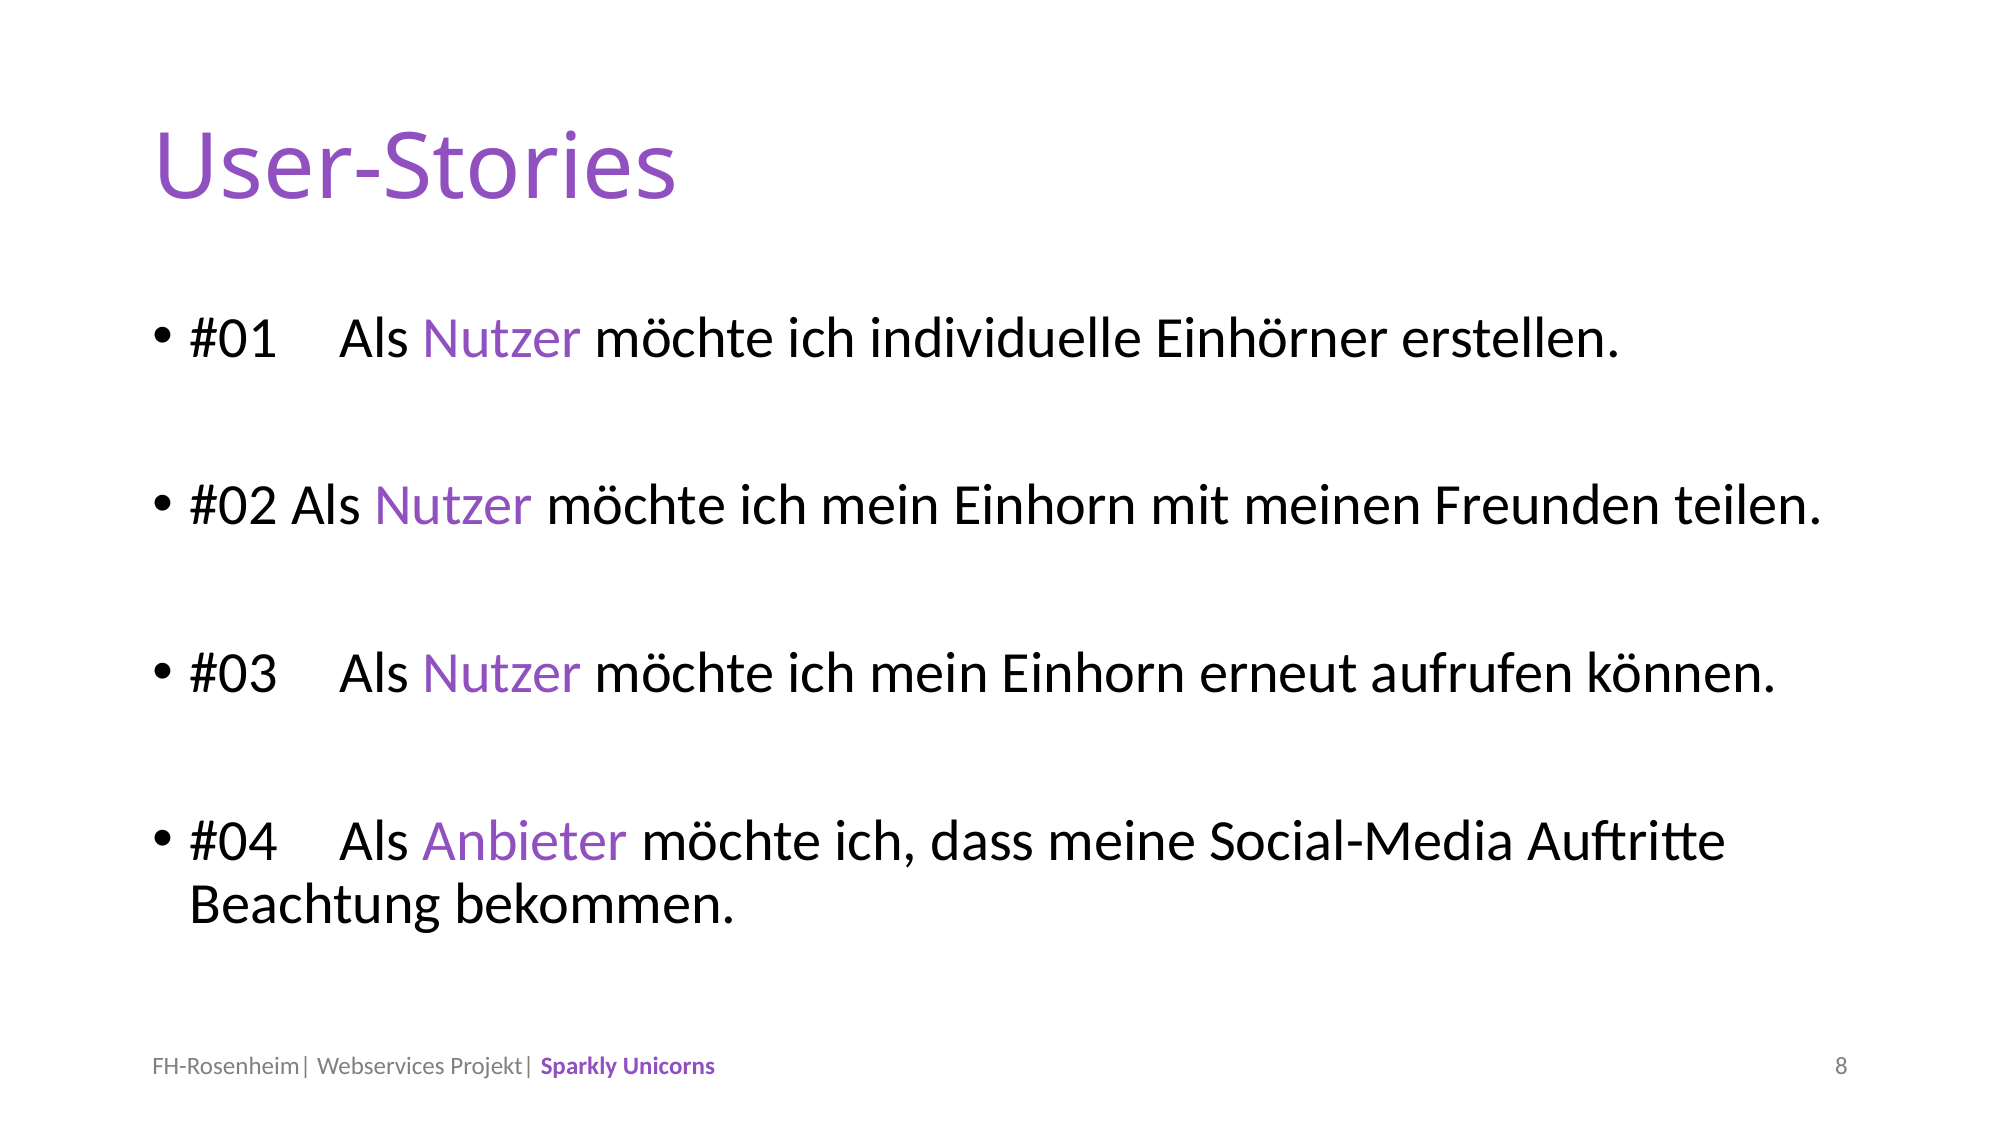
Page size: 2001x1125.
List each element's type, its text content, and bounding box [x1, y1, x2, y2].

title User-Stories [137, 59, 1863, 278]
list #01 Als Nutzer möchte ich individuelle Einhörner erstellen. #02 Als Nutzer möchte ich mein Einhorn mit meinen Freunden teilen. #03 Als Nutzer möchte ich mein Einhorn erneut aufrufen können. #04 Als Anbieter möchte ich, dass meine Social-Media Auftritte Beachtung bekommen. [137, 299, 1863, 1014]
slide_number 8 [1412, 1042, 1863, 1103]
footer FH-Rosenheim| Webservices Projekt| Sparkly Unicorns [137, 1042, 813, 1103]
